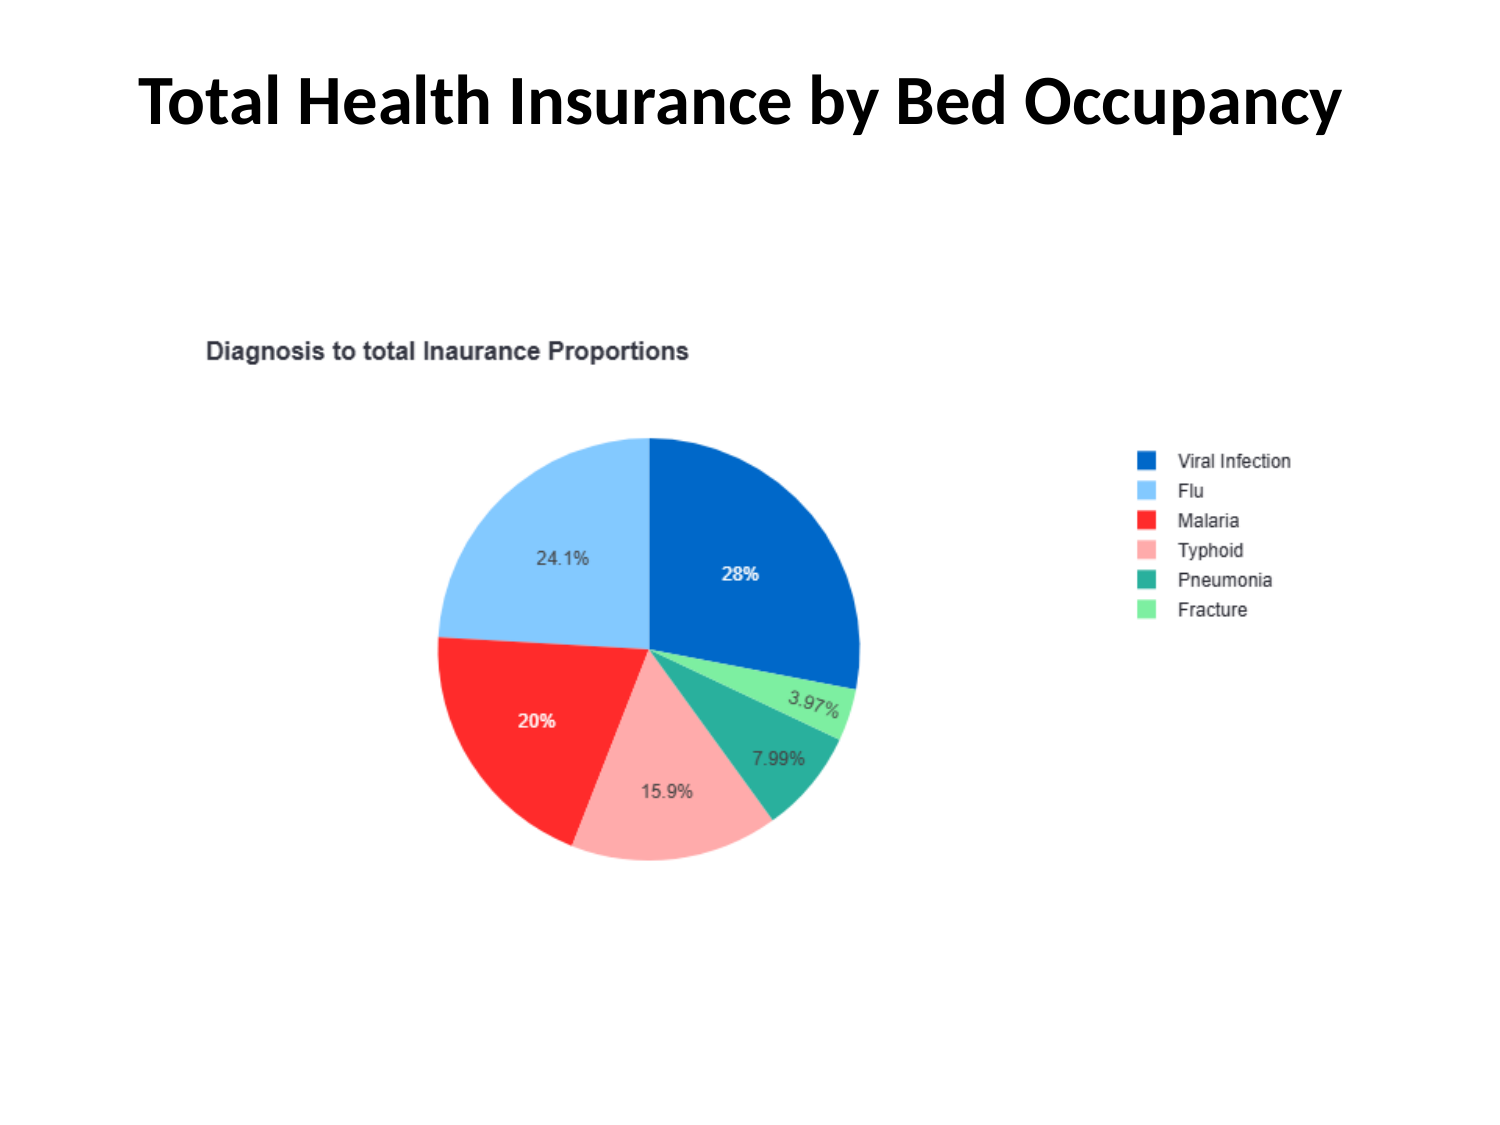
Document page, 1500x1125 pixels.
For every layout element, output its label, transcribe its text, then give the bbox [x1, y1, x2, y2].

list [199, 281, 1301, 986]
title Total Health Insurance by Bed Occupancy [75, 45, 1425, 233]
